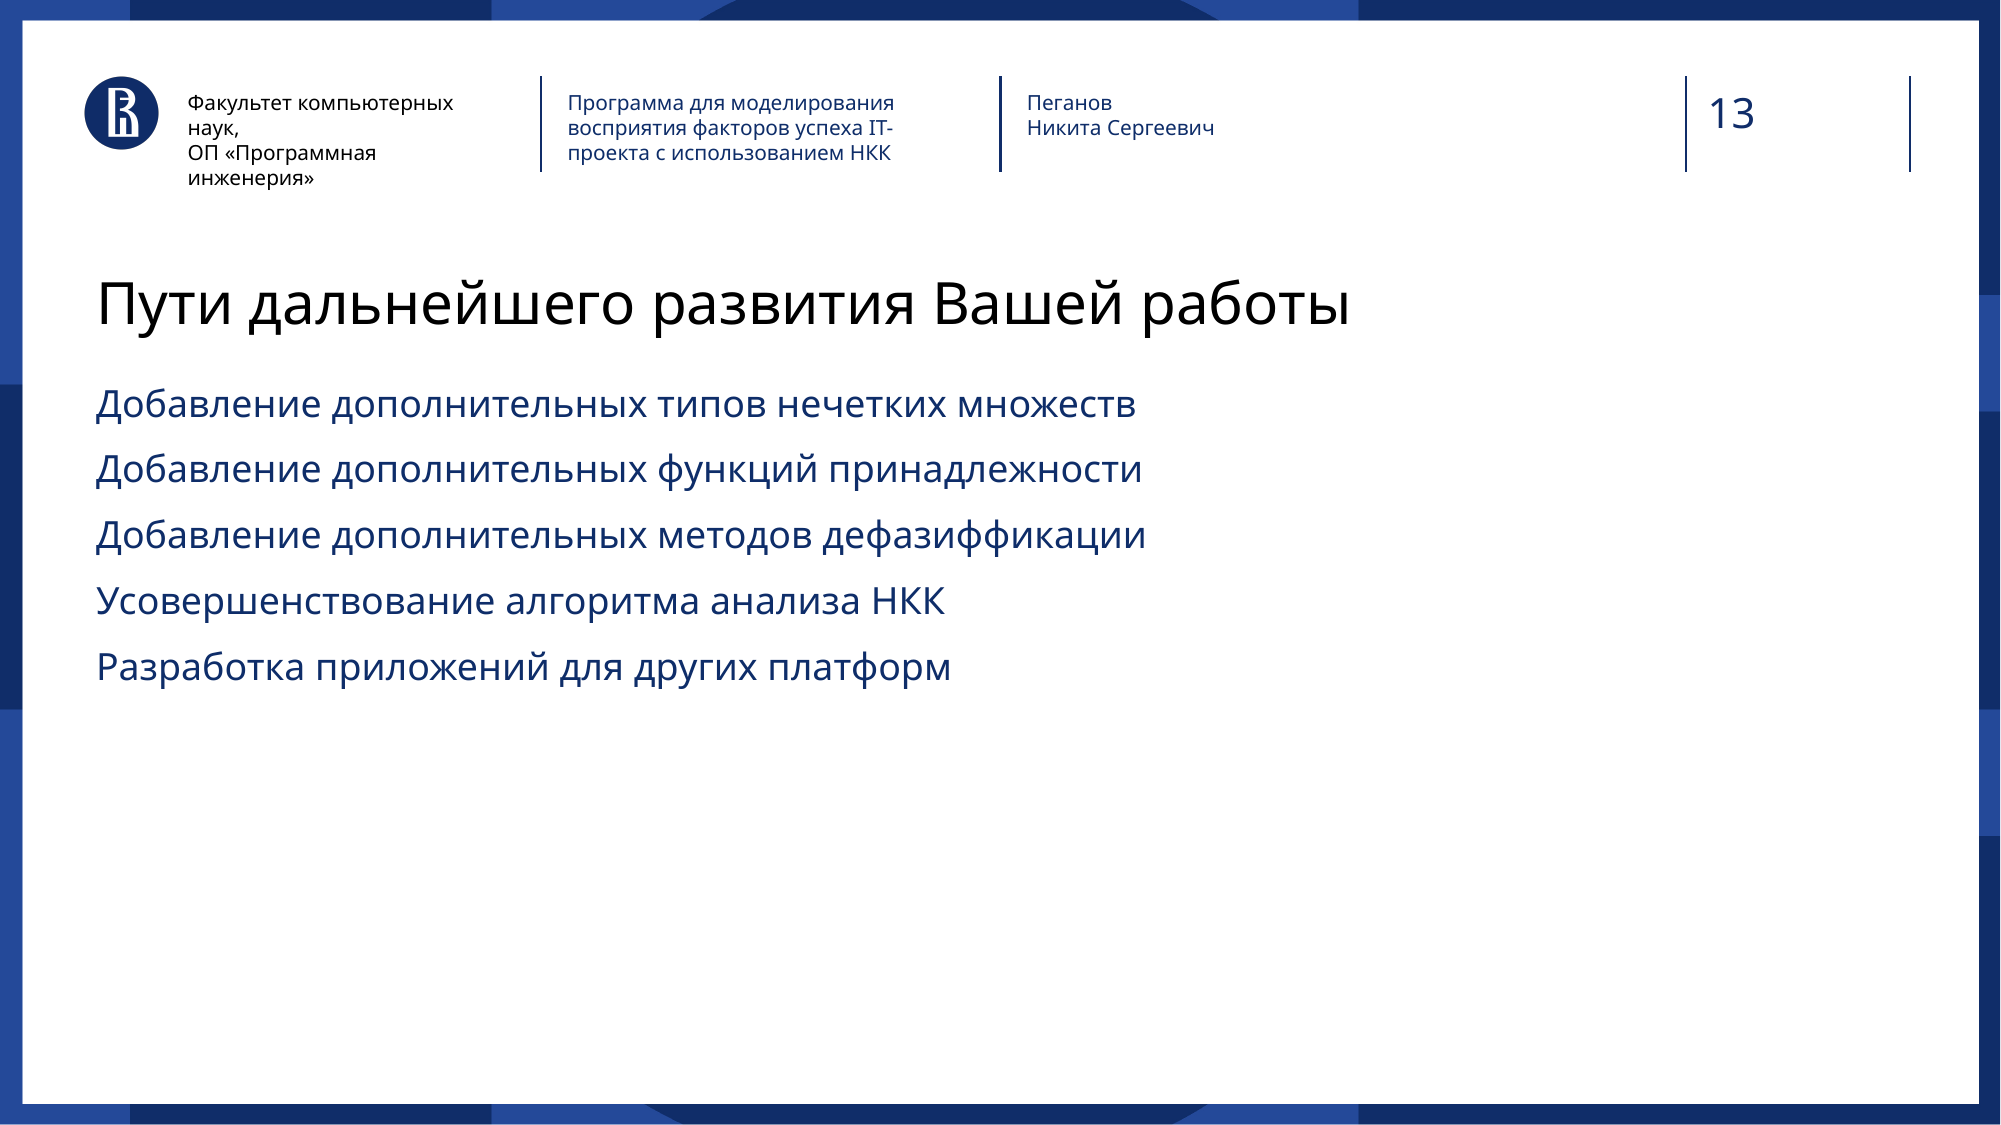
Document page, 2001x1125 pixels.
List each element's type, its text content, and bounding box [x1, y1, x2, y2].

picture [0, 0, 2001, 1125]
list Программа для моделирования восприятия факторов успеха IТ-проекта с использованием НКК [567, 90, 907, 157]
list Пеганов Никита Сергеевич [1026, 90, 1367, 157]
list Факультет компьютерных наук, ОП «Программная инженерия» [187, 90, 500, 159]
list Добавление дополнительных типов нечетких множеств Добавление дополнительных функций принадлежности Добавление дополнительных методов дефазиффикации Усовершенствование алгоритма анализа НКК Разработка приложений для других платформ [96, 379, 1955, 1125]
title Пути дальнейшего развития Вашей работы [96, 266, 1927, 351]
